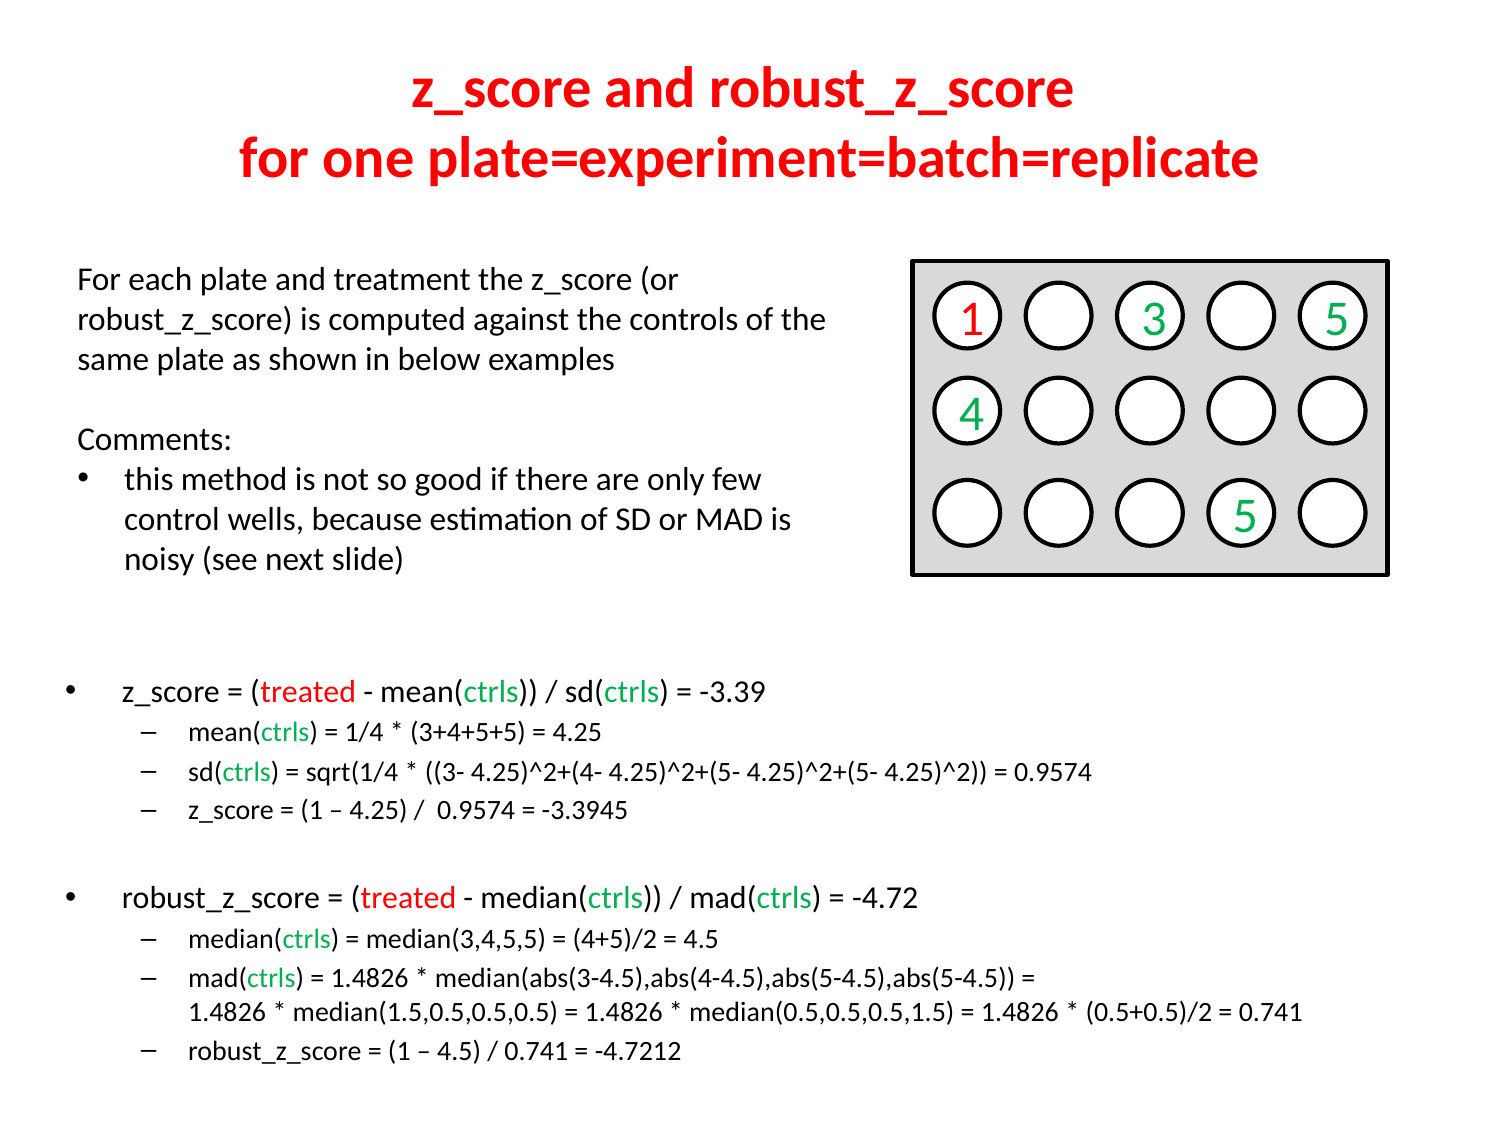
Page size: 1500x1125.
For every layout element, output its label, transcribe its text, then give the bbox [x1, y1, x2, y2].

list z_score = (treated - mean(ctrls)) / sd(ctrls) = -3.39 mean(ctrls) = 1/4 * (3+4+5+5) = 4.25 sd(ctrls) = sqrt(1/4 * ((3- 4.25)^2+(4- 4.25)^2+(5- 4.25)^2+(5- 4.25)^2)) = 0.9574 z_score = (1 – 4.25) / 0.9574 = -3.3945 robust_z_score = (treated - median(ctrls)) / mad(ctrls) = -4.72 median(ctrls) = median(3,4,5,5) = (4+5)/2 = 4.5 mad(ctrls) = 1.4826 * median(abs(3-4.5),abs(4-4.5),abs(5-4.5),abs(5-4.5)) = 1.4826 * median(1.5,0.5,0.5,0.5) = 1.4826 * median(0.5,0.5,0.5,1.5) = 1.4826 * (0.5+0.5)/2 = 0.741 robust_z_score = (1 – 4.5) / 0.741 = -4.7212 [50, 662, 1400, 1075]
text_box For each plate and treatment the z_score (or robust_z_score) is computed against the controls of the same plate as shown in below examples Comments: this method is not so good if there are only few control wells, because estimation of SD or MAD is noisy (see next slide) [62, 249, 863, 584]
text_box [912, 260, 1388, 576]
title z_score and robust_z_score for one plate=experiment=batch=replicate [75, 24, 1425, 213]
